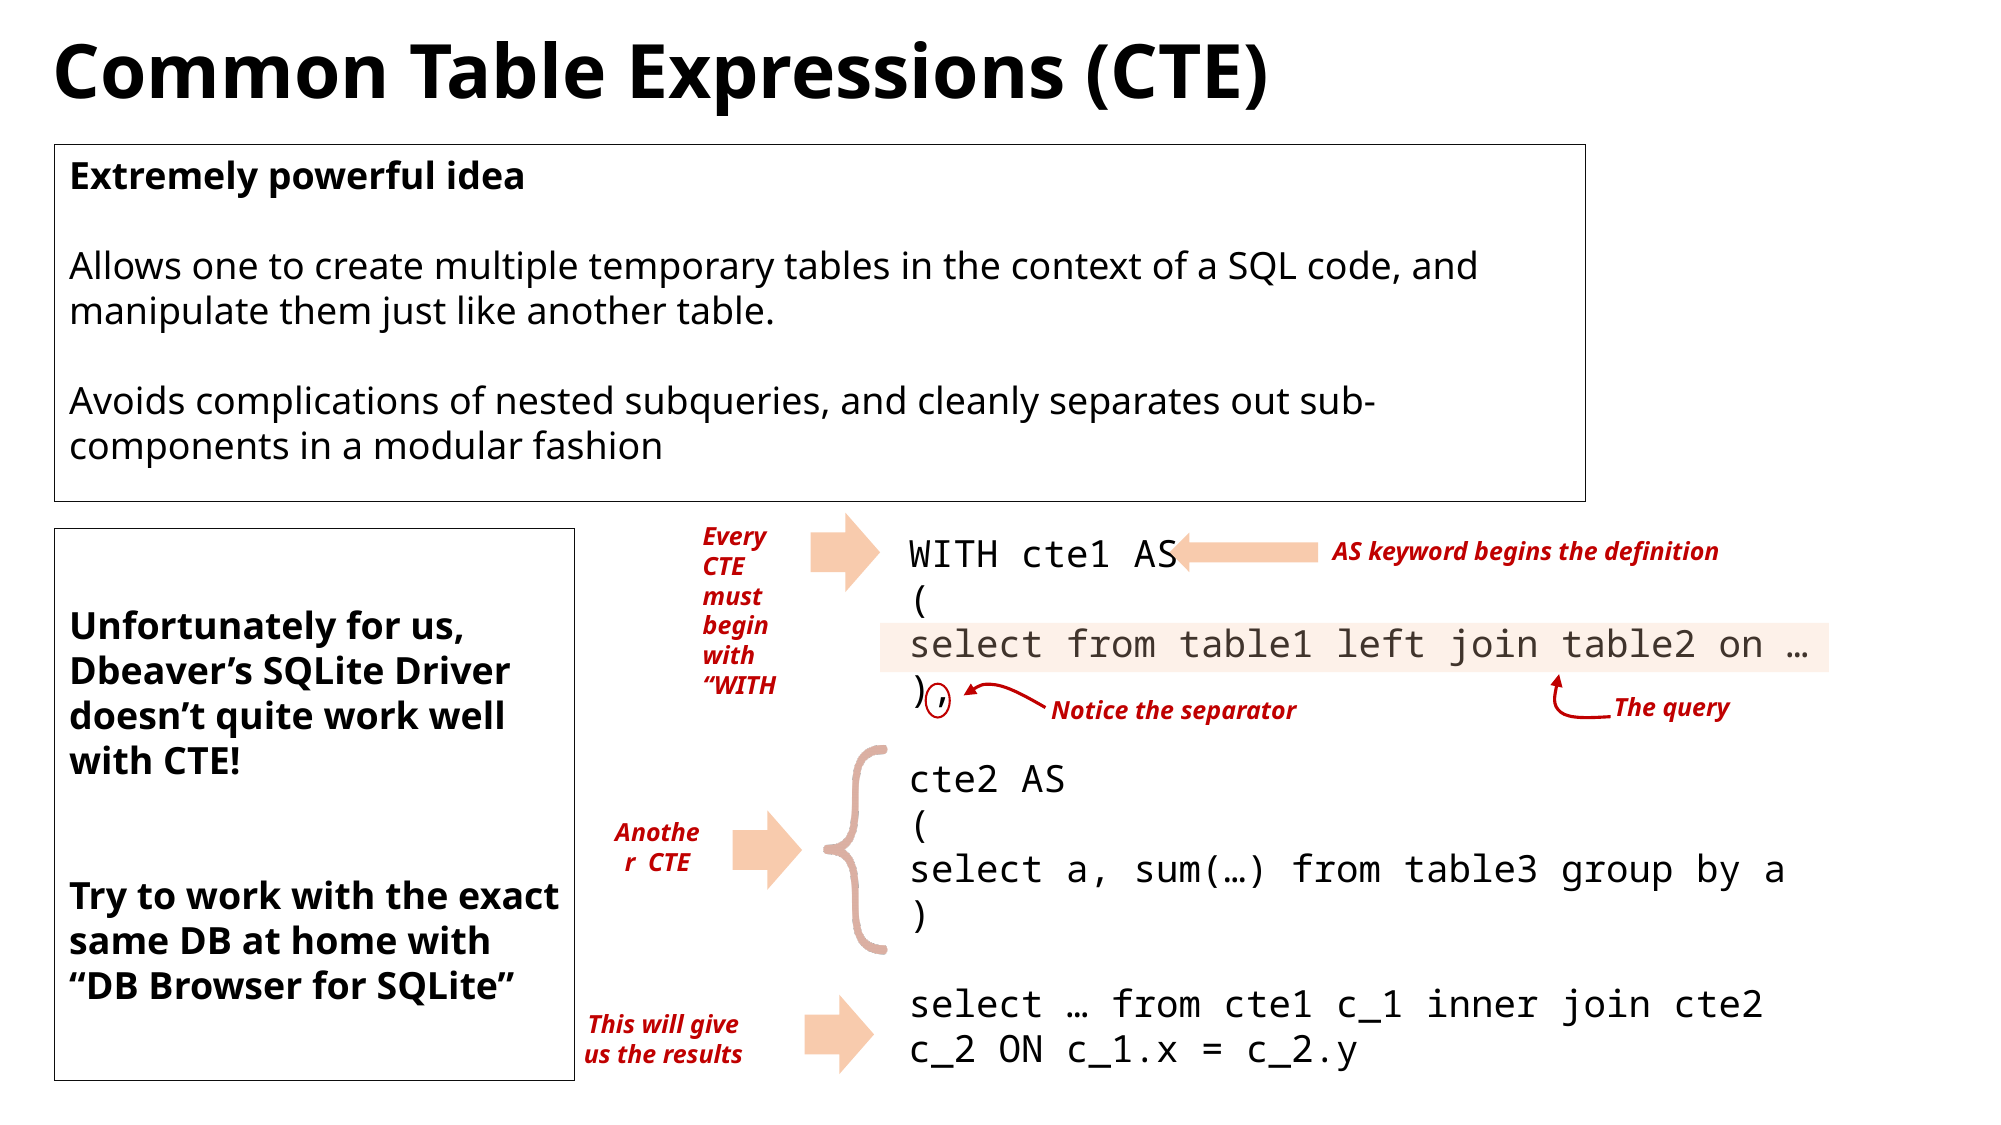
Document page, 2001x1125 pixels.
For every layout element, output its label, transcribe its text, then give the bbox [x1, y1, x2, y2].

text_box [1550, 674, 1611, 719]
text_box WITH cte1 AS ( select from table1 left join table2 on … ), cte2 AS ( select a, sum(…) from table3 group by a ) select … from cte1 c_1 inner join cte2 c_2 ON c_1.x = c_2.y - [893, 673, 1829, 1101]
text_box AS keyword begins the definition [1318, 528, 1778, 578]
title Common Table Expressions (CTE) [37, 24, 1763, 124]
text_box Notice the separator [1036, 687, 1496, 737]
picture [812, 708, 906, 995]
text_box Extremely powerful idea Allows one to create multiple temporary tables in the context of a SQL code, and manipulate them just like another table. Avoids complications of nested subqueries, and cleanly separates out sub-components in a modular fashion [54, 144, 1586, 502]
text_box The query [1599, 683, 2000, 733]
text_box Unfortunately for us, Dbeaver’s SQLite Driver doesn’t quite work well with CTE! Try to work with the exact same DB at home with “DB Browser for SQLite” [54, 528, 575, 1081]
text_box [803, 995, 876, 1077]
text_box WITH cte1 AS ( select from table1 left join table2 on … ), cte2 AS ( select a, sum(…) from table3 group by a ) select … from cte1 c_1 inner join cte2 c_2 ON c_1.x = c_2.y - [893, 522, 1829, 622]
text_box [963, 683, 1046, 709]
text_box [1168, 530, 1318, 575]
text_box Another CTE [596, 809, 719, 889]
text_box [809, 509, 882, 595]
text_box This will give us the results [575, 1001, 763, 1081]
text_box [879, 622, 1830, 673]
text_box Every CTE must begin with “WITH [687, 512, 797, 734]
text_box [924, 682, 951, 719]
text_box [731, 807, 804, 893]
